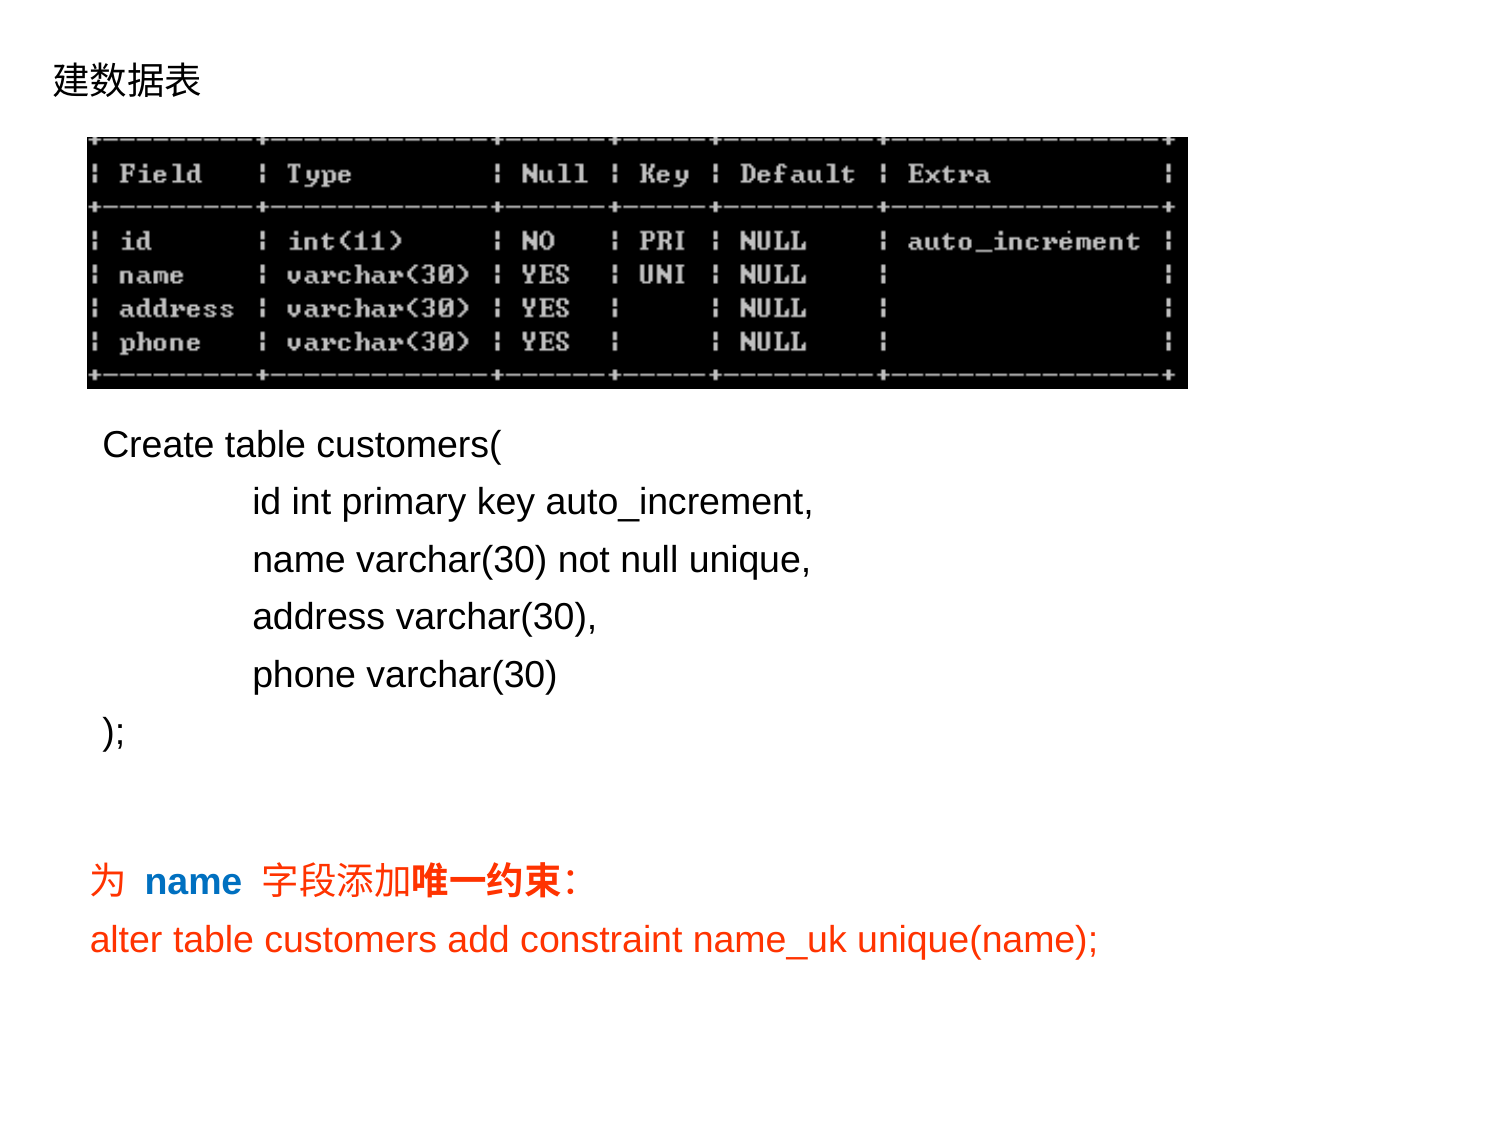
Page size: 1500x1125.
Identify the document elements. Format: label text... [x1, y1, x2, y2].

picture [87, 137, 1188, 390]
text_box Create table customers( id int primary key auto_increment, name varchar(30) not null unique, address varchar(30), phone varchar(30) ); [87, 412, 1325, 760]
text_box 为 name 字段添加唯一约束： alter table customers add constraint name_uk unique(name); [74, 849, 1363, 968]
text_box 建数据表 [37, 49, 288, 110]
